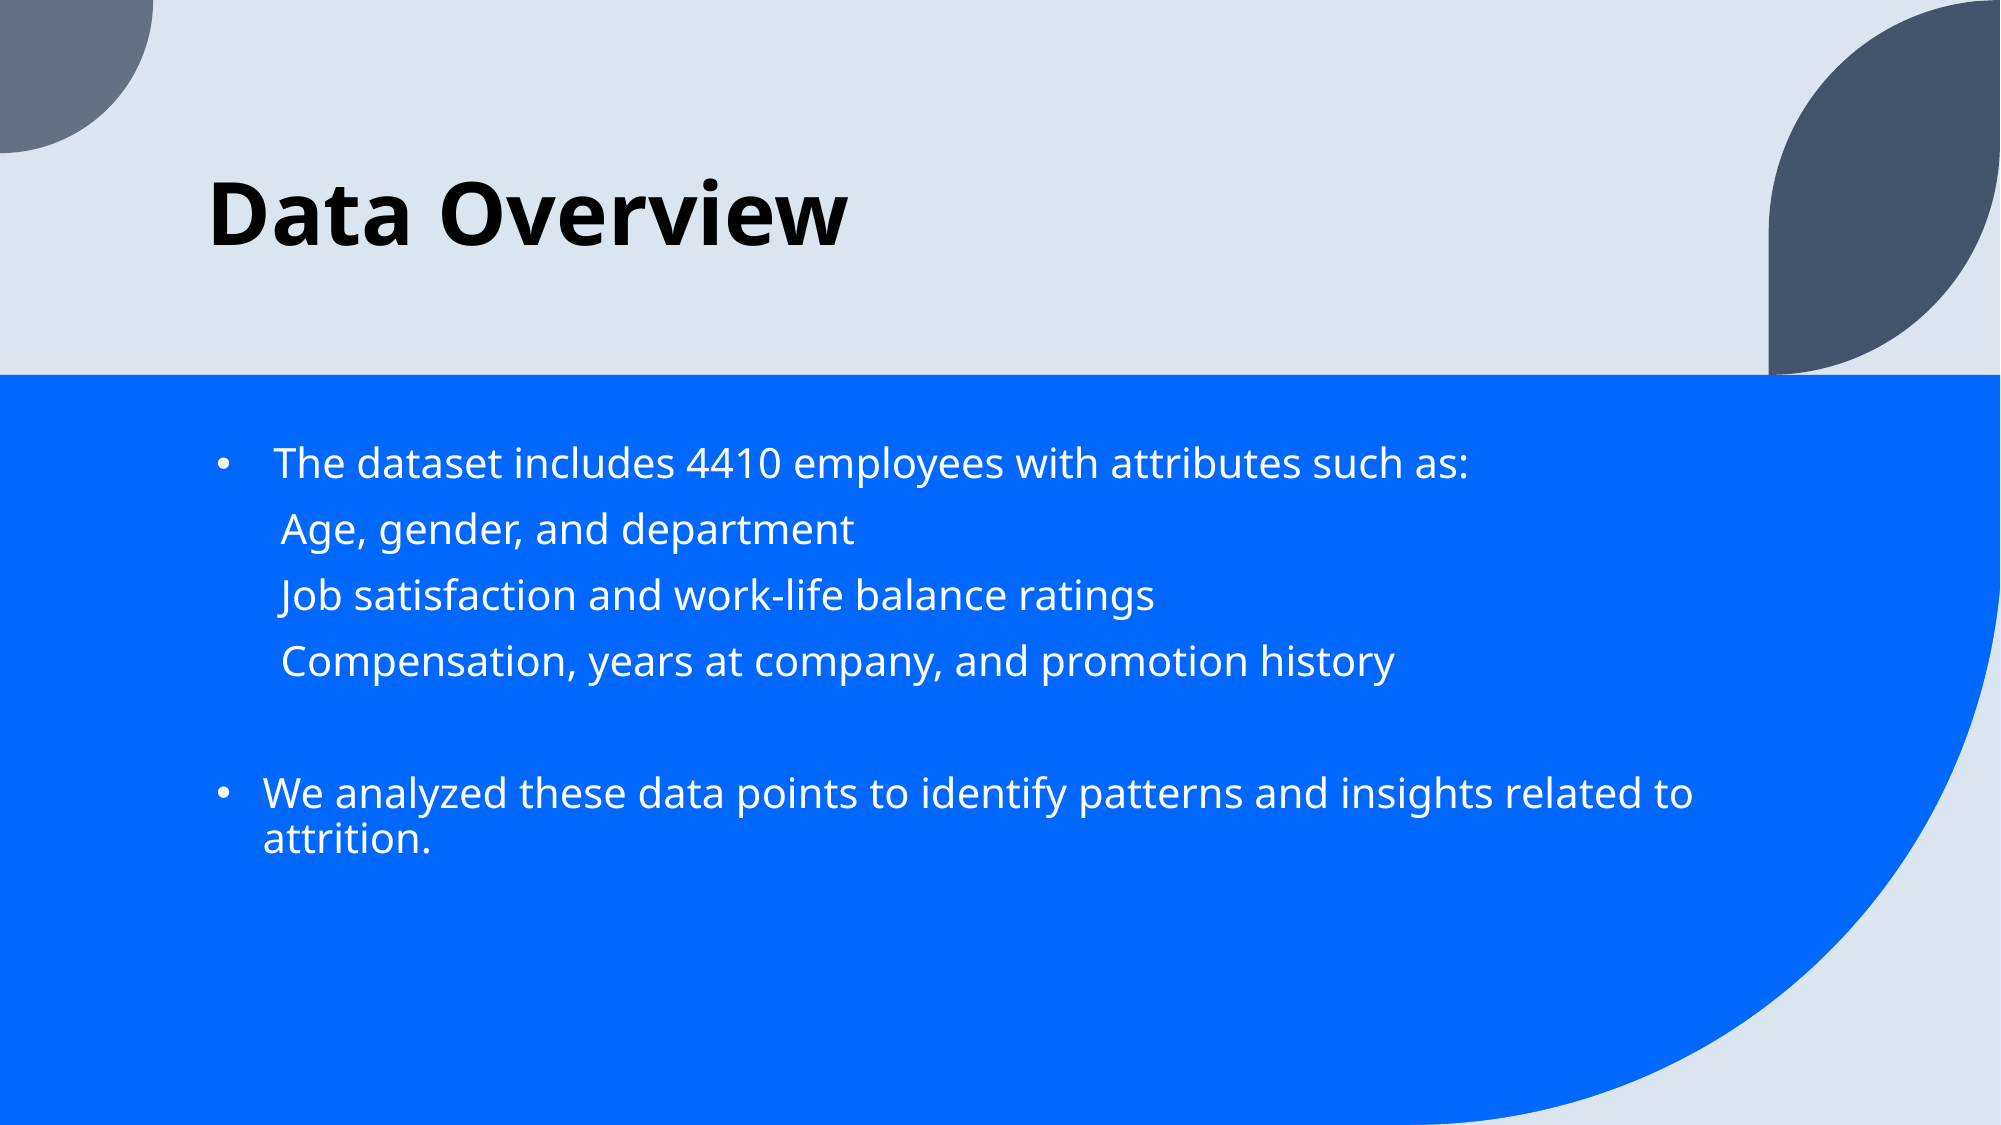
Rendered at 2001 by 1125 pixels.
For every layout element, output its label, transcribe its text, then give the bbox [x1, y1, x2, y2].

title Data Overview [191, 7, 1796, 270]
list The dataset includes 4410 employees with attributes such as: Age, gender, and department Job satisfaction and work-life balance ratings Compensation, years at company, and promotion history We analyzed these data points to identify patterns and insights related to attrition. [191, 435, 1796, 999]
